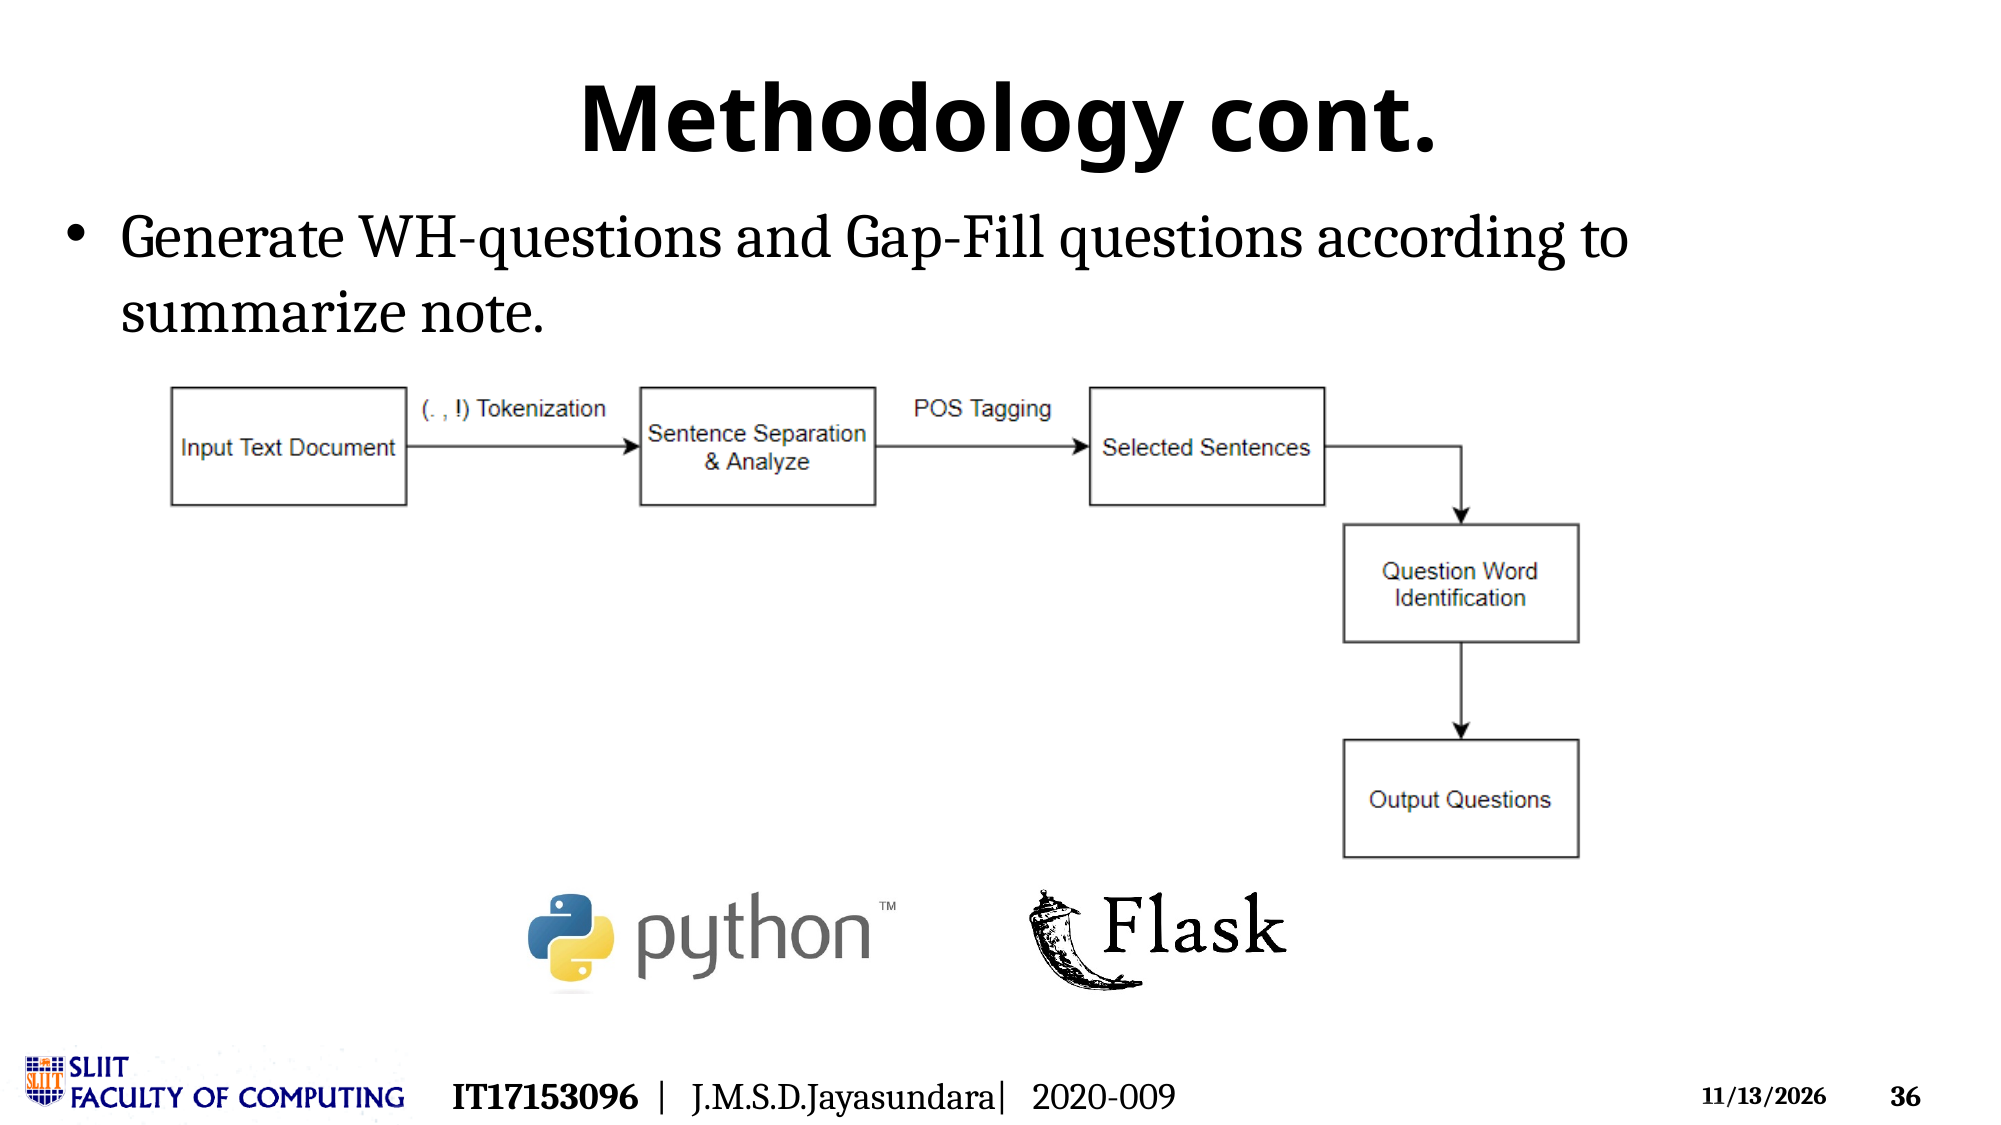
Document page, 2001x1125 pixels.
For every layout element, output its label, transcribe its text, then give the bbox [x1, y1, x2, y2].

title Methodology cont. [50, 50, 1967, 180]
picture [0, 1045, 413, 1124]
list Generate WH-questions and Gap-Fill questions according to summarize note. [50, 187, 1854, 1038]
picture [149, 362, 1602, 998]
text_box IT17153096 | J.M.S.D.Jayasundara| 2020-009 [437, 1064, 1413, 1125]
